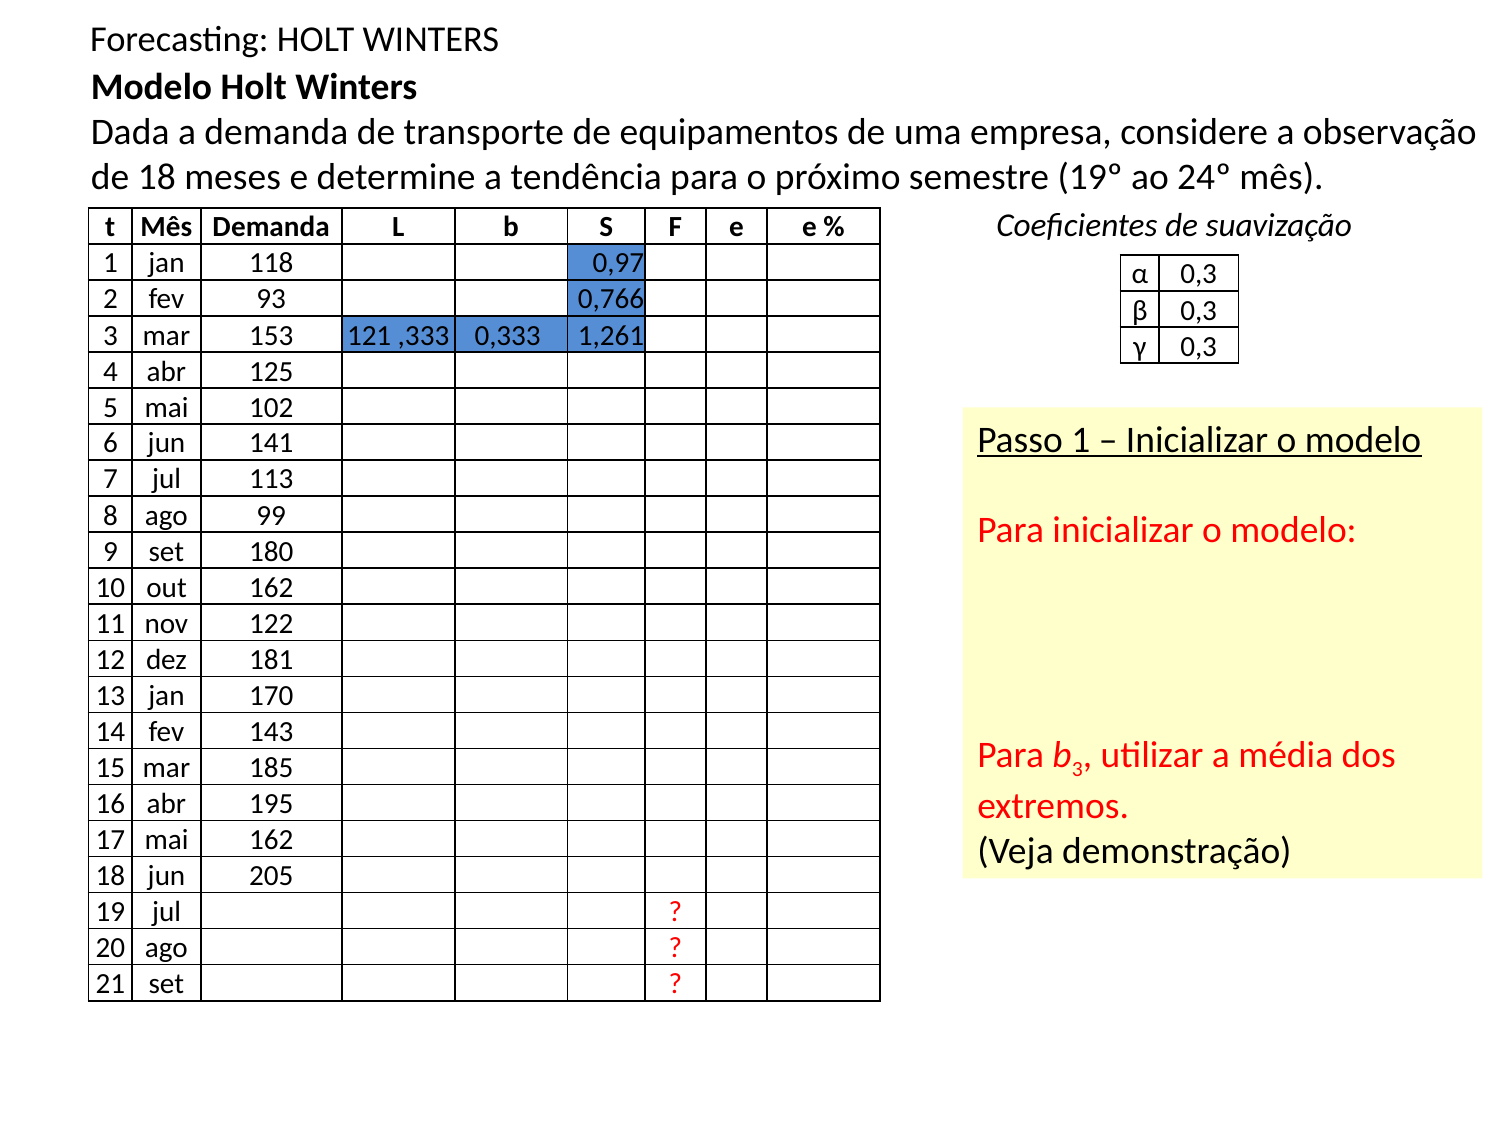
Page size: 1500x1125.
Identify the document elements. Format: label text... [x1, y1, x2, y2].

table_cell 141 [202, 425, 341, 459]
table_cell 13 [89, 677, 131, 712]
table_cell [343, 677, 454, 712]
table_cell 185 [202, 749, 341, 784]
table_cell 19 [89, 893, 131, 928]
table_cell [707, 857, 766, 892]
table_cell jan [133, 245, 200, 279]
table_cell [646, 641, 705, 676]
table_cell 2 [89, 281, 131, 315]
table_cell 12 [89, 641, 131, 676]
table_cell [707, 785, 766, 820]
table_cell [456, 749, 567, 784]
table_cell [768, 749, 879, 784]
table_cell [343, 569, 454, 603]
table_cell 93 [202, 281, 341, 315]
table_cell [646, 569, 705, 603]
table_cell [707, 281, 766, 315]
table_cell [768, 497, 879, 531]
table_cell [456, 641, 567, 676]
table_cell [768, 965, 879, 1000]
list [75, 79, 1425, 1024]
table_cell [707, 533, 766, 567]
table_cell [343, 389, 454, 423]
table_header b [456, 209, 567, 243]
table_cell [646, 677, 705, 712]
table_cell [768, 785, 879, 820]
table_cell [707, 965, 766, 1000]
table_cell [768, 533, 879, 567]
title Forecasting: HOLT WINTERS [75, 7, 1425, 67]
table_cell [202, 893, 341, 928]
table_cell [768, 929, 879, 964]
table_cell 0,333 [456, 317, 567, 351]
table_cell [646, 605, 705, 640]
table_cell 162 [202, 821, 341, 856]
table_cell [568, 821, 644, 856]
table_cell [768, 245, 879, 279]
table_header α [1121, 256, 1158, 290]
table_cell [343, 425, 454, 459]
table_cell 113 [202, 461, 341, 495]
table_cell [568, 965, 644, 1000]
table_cell 122 [202, 605, 341, 640]
table_cell [568, 641, 644, 676]
table_cell ? [646, 929, 705, 964]
table_cell [456, 569, 567, 603]
table_cell 195 [202, 785, 341, 820]
table_cell mar [133, 317, 200, 351]
table_cell [343, 461, 454, 495]
table_cell [768, 821, 879, 856]
table_cell [768, 389, 879, 423]
table_cell jul [133, 461, 200, 495]
table_header Mês [133, 209, 200, 243]
table_cell [707, 713, 766, 748]
table_cell nov [133, 605, 200, 640]
table_cell [646, 425, 705, 459]
table_cell [202, 965, 341, 1000]
table_cell [343, 857, 454, 892]
table_cell [707, 353, 766, 387]
table_cell 170 [202, 677, 341, 712]
table_cell 4 [89, 353, 131, 387]
table_cell [768, 425, 879, 459]
table_cell 7 [89, 461, 131, 495]
table_header t [89, 209, 131, 243]
table_cell [456, 893, 567, 928]
table_header e % [768, 209, 879, 243]
table_cell [646, 245, 705, 279]
text_box Coeficientes de suavização [981, 196, 1368, 251]
table_cell abr [133, 353, 200, 387]
table_cell ago [133, 929, 200, 964]
table_cell [343, 497, 454, 531]
table_cell 121 ,333 [343, 317, 454, 351]
table_cell 11 [89, 605, 131, 640]
table_cell [707, 569, 766, 603]
table_cell [343, 281, 454, 315]
table_cell 0,97 [568, 245, 644, 279]
table_cell [456, 929, 567, 964]
table_cell [568, 605, 644, 640]
table_cell [568, 389, 644, 423]
table_cell [707, 497, 766, 531]
table_cell [456, 857, 567, 892]
table_cell [568, 569, 644, 603]
table_cell [343, 245, 454, 279]
table_cell [568, 497, 644, 531]
table_cell [456, 497, 567, 531]
table_cell set [133, 965, 200, 1000]
table_cell fev [133, 281, 200, 315]
table_cell 6 [89, 425, 131, 459]
table_cell γ [1121, 328, 1158, 362]
table_cell [456, 353, 567, 387]
table_cell [707, 245, 766, 279]
table_cell 14 [89, 713, 131, 748]
table_cell set [133, 533, 200, 567]
table_cell 1 [89, 245, 131, 279]
table_cell [768, 317, 879, 351]
table_header L [343, 209, 454, 243]
table_cell [707, 389, 766, 423]
table_cell mar [133, 749, 200, 784]
table_cell 9 [89, 533, 131, 567]
table_cell [646, 497, 705, 531]
table_cell 1,261 [568, 317, 644, 351]
table_header 0,3 [1160, 256, 1238, 290]
table_cell [707, 893, 766, 928]
table_cell [456, 461, 567, 495]
table_cell jul [133, 893, 200, 928]
table_cell [202, 929, 341, 964]
table_cell [646, 389, 705, 423]
table_cell 0,3 [1160, 328, 1238, 362]
table_cell [456, 677, 567, 712]
table_cell [456, 425, 567, 459]
table_cell [568, 461, 644, 495]
table_cell [646, 353, 705, 387]
table_cell fev [133, 713, 200, 748]
table_cell 20 [89, 929, 131, 964]
table_cell [646, 713, 705, 748]
table_cell 15 [89, 749, 131, 784]
table_cell 143 [202, 713, 341, 748]
table_cell 118 [202, 245, 341, 279]
table_cell 17 [89, 821, 131, 856]
table_cell [343, 821, 454, 856]
table_cell ? [646, 965, 705, 1000]
table_cell [456, 785, 567, 820]
table_cell [646, 317, 705, 351]
table_cell [707, 461, 766, 495]
table_cell [456, 605, 567, 640]
table_header Demanda [202, 209, 341, 243]
table_cell [768, 677, 879, 712]
table_cell [707, 605, 766, 640]
table_cell [343, 965, 454, 1000]
table_cell [456, 389, 567, 423]
table_cell [707, 425, 766, 459]
table_cell [456, 533, 567, 567]
table_cell 180 [202, 533, 341, 567]
table_cell [568, 857, 644, 892]
table_cell 3 [89, 317, 131, 351]
table_cell 10 [89, 569, 131, 603]
table_cell jun [133, 425, 200, 459]
table_cell [456, 245, 567, 279]
table_cell 0,3 [1160, 292, 1238, 326]
table_cell 8 [89, 497, 131, 531]
table_cell 5 [89, 389, 131, 423]
table_cell [768, 857, 879, 892]
table_cell [568, 893, 644, 928]
table_cell mai [133, 389, 200, 423]
table_cell [568, 677, 644, 712]
table_cell [707, 677, 766, 712]
table_cell [343, 605, 454, 640]
table_header S [568, 209, 644, 243]
table_cell 0,766 [568, 281, 644, 315]
table_cell [768, 461, 879, 495]
table_cell [768, 641, 879, 676]
table_cell 125 [202, 353, 341, 387]
table_cell ? [646, 893, 705, 928]
table_cell [707, 641, 766, 676]
table_cell [768, 893, 879, 928]
table_cell [343, 893, 454, 928]
table_cell [343, 929, 454, 964]
table_cell 205 [202, 857, 341, 892]
table_header e [707, 209, 766, 243]
table_cell abr [133, 785, 200, 820]
table_cell [646, 281, 705, 315]
table_cell [343, 641, 454, 676]
table_cell [646, 533, 705, 567]
table_cell [568, 425, 644, 459]
table_cell [646, 749, 705, 784]
table_cell [568, 785, 644, 820]
table_cell [768, 569, 879, 603]
table_cell jun [133, 857, 200, 892]
table_cell 21 [89, 965, 131, 1000]
table_cell dez [133, 641, 200, 676]
table_cell [768, 281, 879, 315]
text_box Modelo Holt Winters Dada a demanda de transporte de equipamentos de uma empresa, considere a observação de 18 meses e determine a tendência para o próximo semestre (19º ao 24º mês). [76, 54, 1500, 205]
table_cell [568, 353, 644, 387]
table_cell [343, 533, 454, 567]
table_cell [646, 461, 705, 495]
table_cell [343, 749, 454, 784]
table_cell [343, 785, 454, 820]
table_cell β [1121, 292, 1158, 326]
table_cell 99 [202, 497, 341, 531]
table_cell [456, 821, 567, 856]
table_cell [343, 713, 454, 748]
table_cell [768, 713, 879, 748]
table_header F [646, 209, 705, 243]
table_cell 16 [89, 785, 131, 820]
table_cell [456, 965, 567, 1000]
table_cell [707, 317, 766, 351]
table_cell 181 [202, 641, 341, 676]
table_cell jan [133, 677, 200, 712]
table_cell ago [133, 497, 200, 531]
table_cell [456, 281, 567, 315]
table_cell [456, 713, 567, 748]
table_cell out [133, 569, 200, 603]
table_cell mai [133, 821, 200, 856]
table_cell [568, 929, 644, 964]
table_cell 153 [202, 317, 341, 351]
table_cell [568, 713, 644, 748]
table_cell [646, 821, 705, 856]
table_cell 102 [202, 389, 341, 423]
table_cell [568, 749, 644, 784]
table_cell [707, 929, 766, 964]
table_cell [646, 785, 705, 820]
table_cell [646, 857, 705, 892]
table_cell [768, 353, 879, 387]
table_cell 162 [202, 569, 341, 603]
table_cell [568, 533, 644, 567]
table_cell [768, 605, 879, 640]
table_cell [707, 749, 766, 784]
table_cell [707, 821, 766, 856]
table_cell [343, 353, 454, 387]
table_cell 18 [89, 857, 131, 892]
